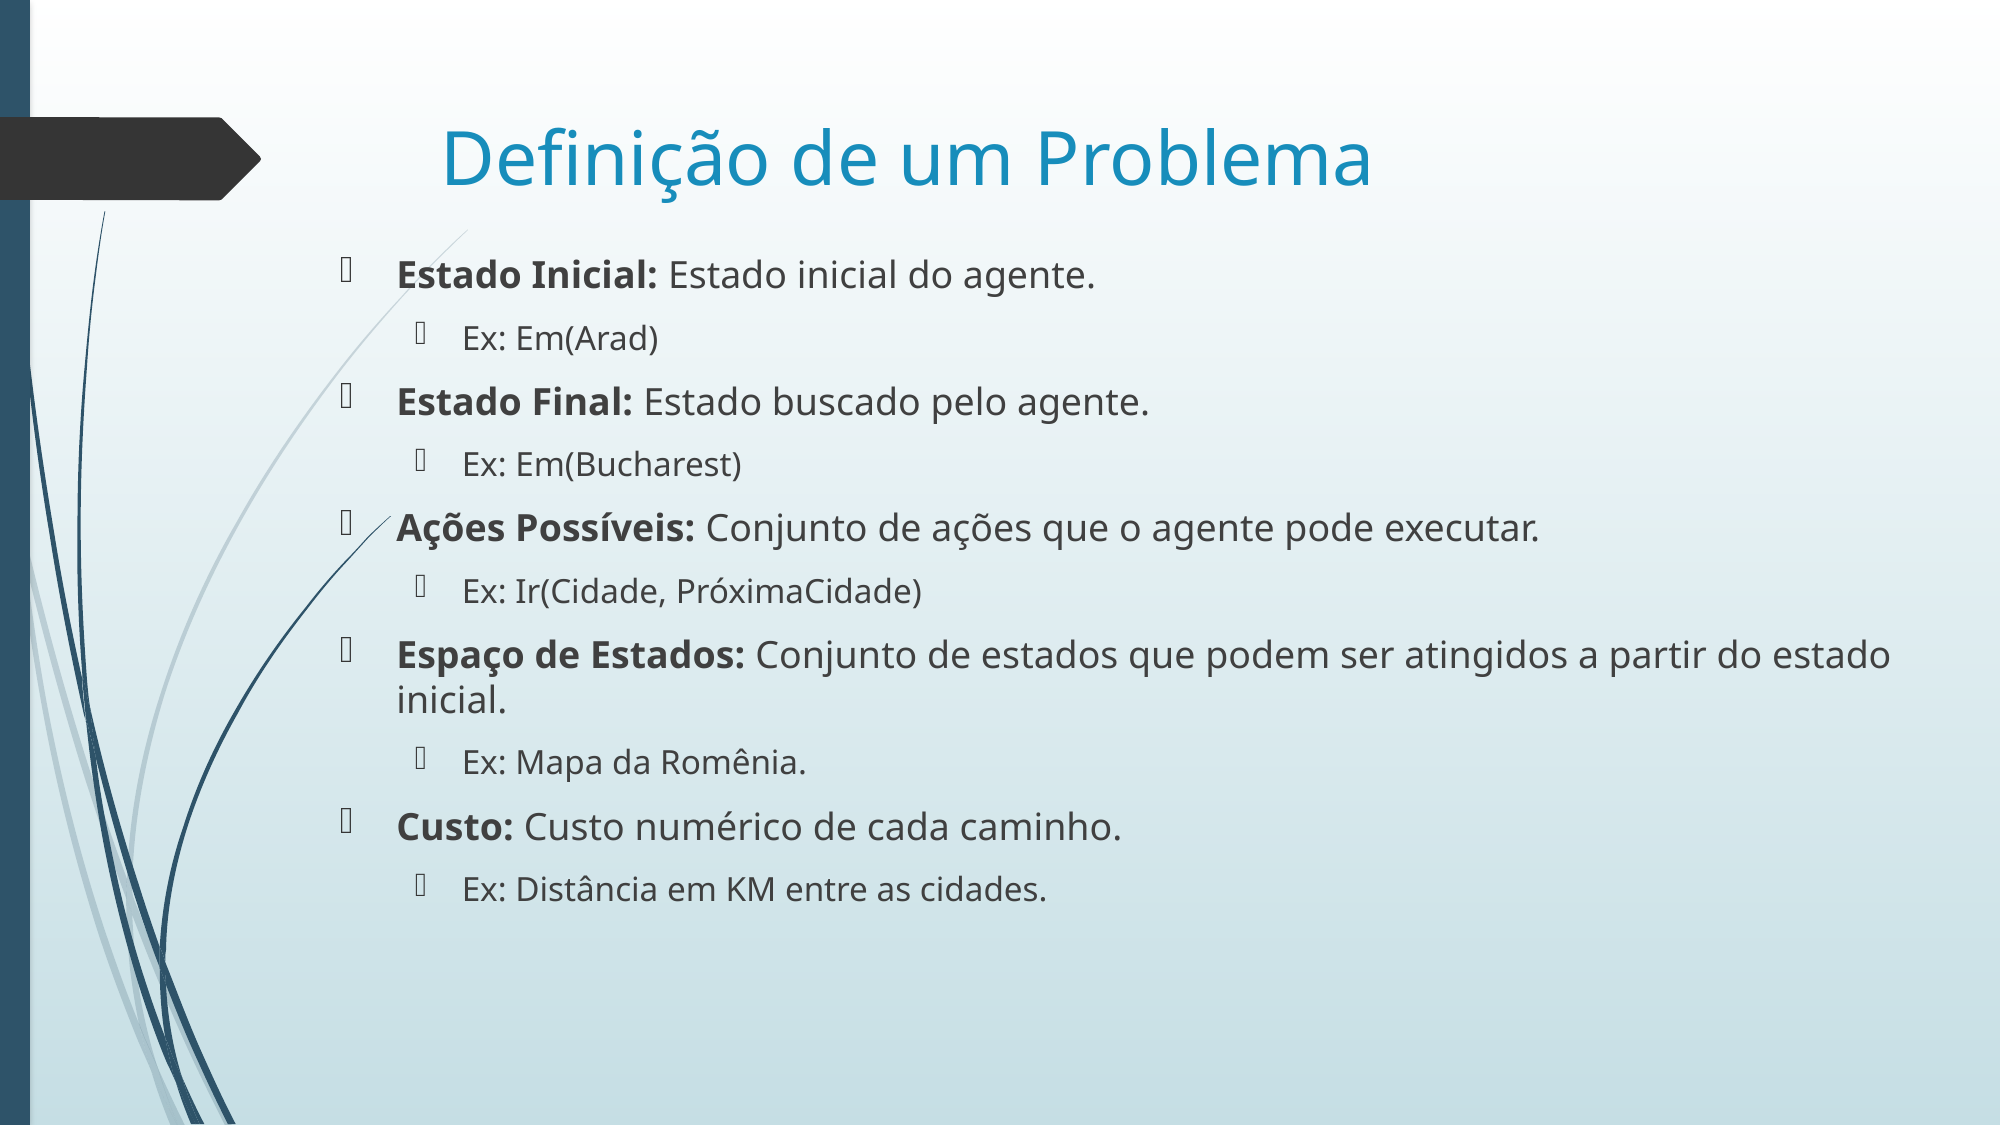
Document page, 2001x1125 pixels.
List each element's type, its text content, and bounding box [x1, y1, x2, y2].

list Estado Inicial: Estado inicial do agente. Ex: Em(Arad) Estado Final: Estado buscado pelo agente. Ex: Em(Bucharest) Ações Possíveis: Conjunto de ações que o agente pode executar. Ex: Ir(Cidade, PróximaCidade) Espaço de Estados: Conjunto de estados que podem ser atingidos a partir do estado inicial. Ex: Mapa da Romênia. Custo: Custo numérico de cada caminho. Ex: Distância em KM entre as cidades. [324, 243, 2000, 986]
title Definição de um Problema [425, 102, 1888, 243]
